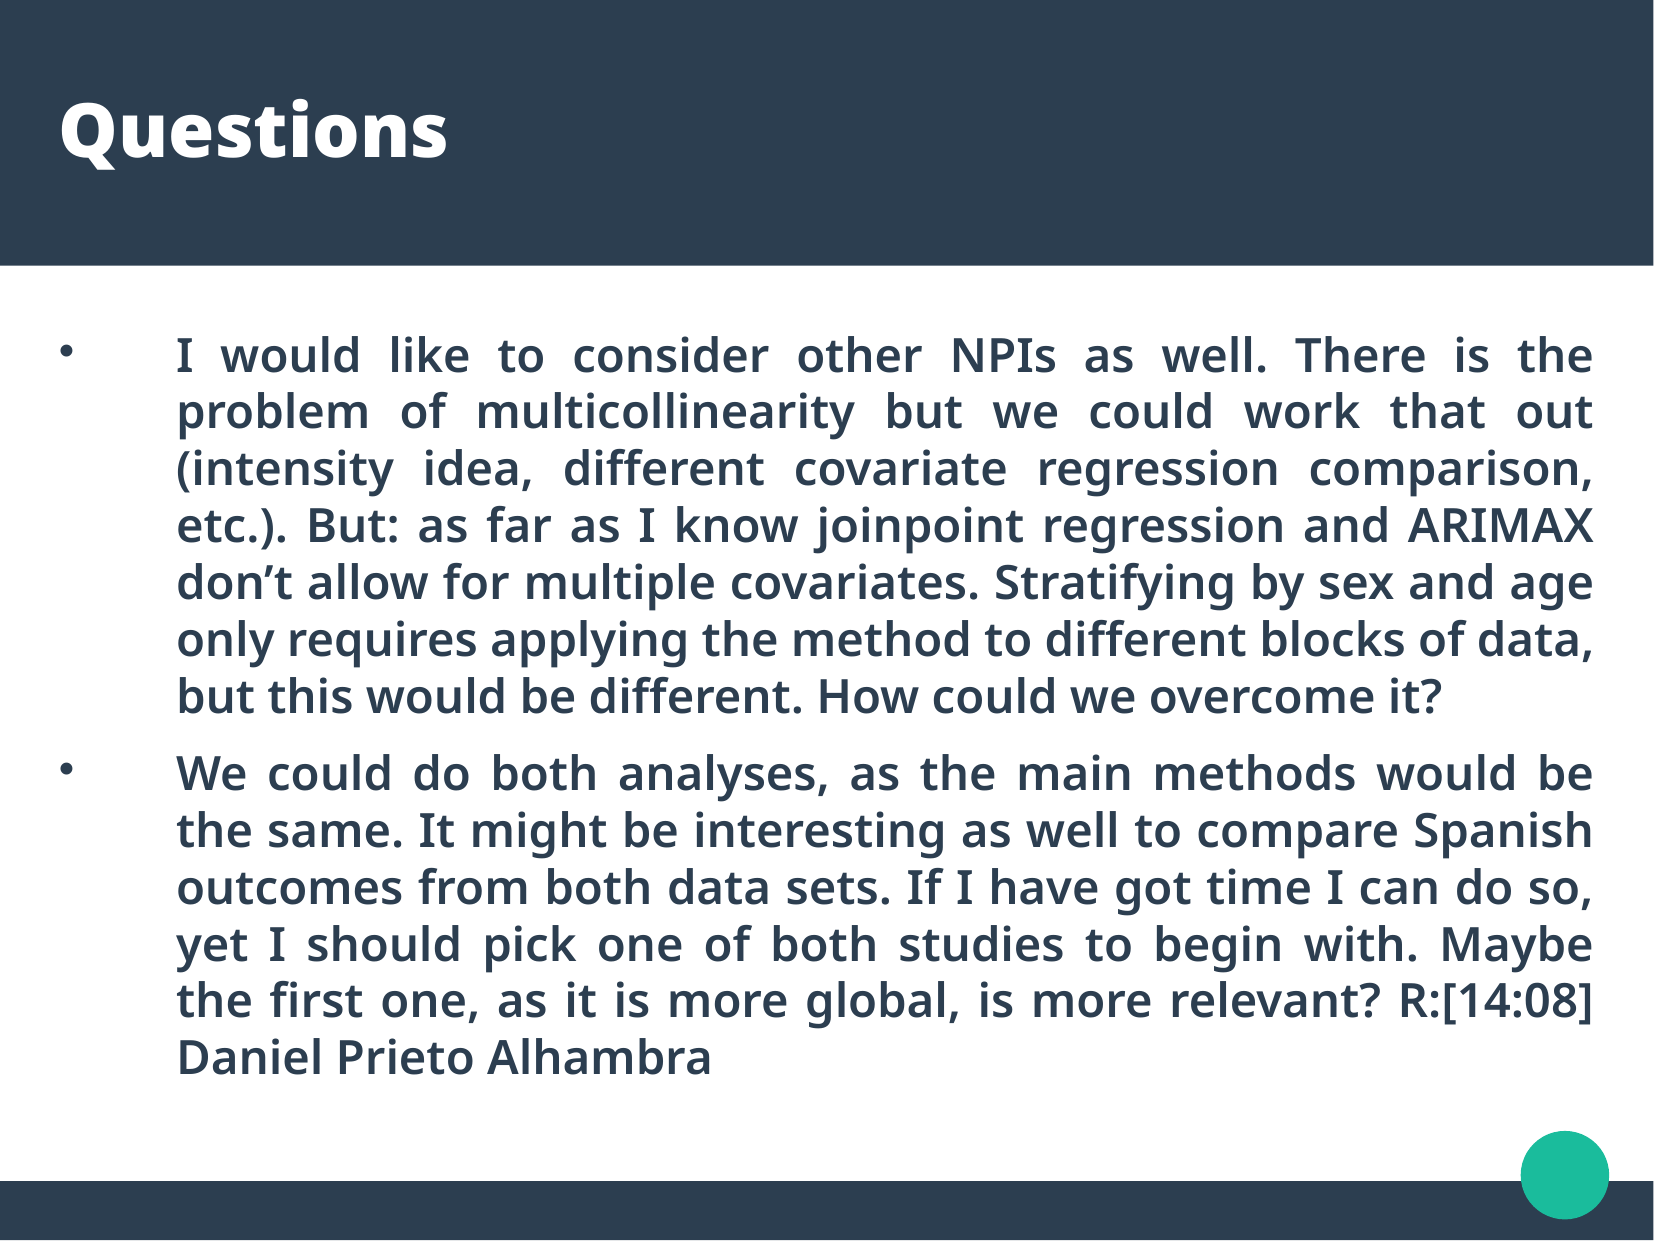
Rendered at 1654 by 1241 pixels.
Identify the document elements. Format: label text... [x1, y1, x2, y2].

text_box Questions [59, 49, 1595, 207]
text_box I would like to consider other NPIs as well. There is the problem of multicollinearity but we could work that out (intensity idea, different covariate regression comparison, etc.). But: as far as I know joinpoint regression and ARIMAX don’t allow for multiple covariates. Stratifying by sex and age only requires applying the method to different blocks of data, but this would be different. How could we overcome it? We could do both analyses, as the main methods would be the same. It might be interesting as well to compare Spanish outcomes from both data sets. If I have got time I can do so, yet I should pick one of both studies to begin with. Maybe the first one, as it is more global, is more relevant? R:[14:08] Daniel Prieto Alhambra [59, 324, 1595, 1152]
